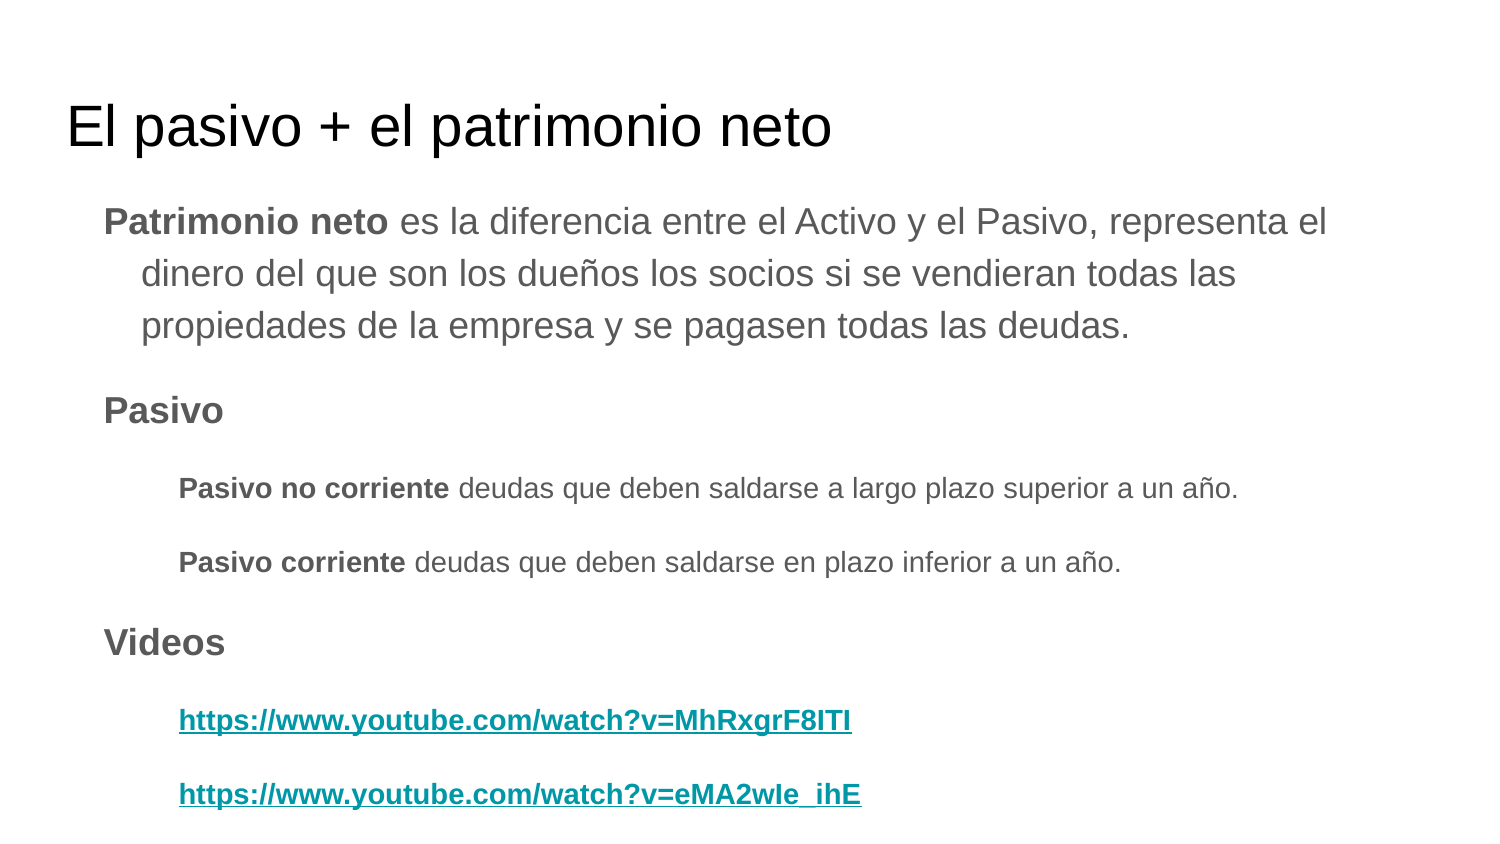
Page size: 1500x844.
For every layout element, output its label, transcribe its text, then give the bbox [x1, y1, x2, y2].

list Patrimonio neto es la diferencia entre el Activo y el Pasivo, representa el dinero del que son los dueños los socios si se vendieran todas las propiedades de la empresa y se pagasen todas las deudas. Pasivo Pasivo no corriente deudas que deben saldarse a largo plazo superior a un año. Pasivo corriente deudas que deben saldarse en plazo inferior a un año. Videos https://www.youtube.com/watch?v=MhRxgrF8ITI https://www.youtube.com/watch?v=eMA2wIe_ihE https://www.youtube.com/watch?v=693e4P_-Kp4 [51, 175, 1449, 737]
title El pasivo + el patrimonio neto [51, 72, 1449, 167]
